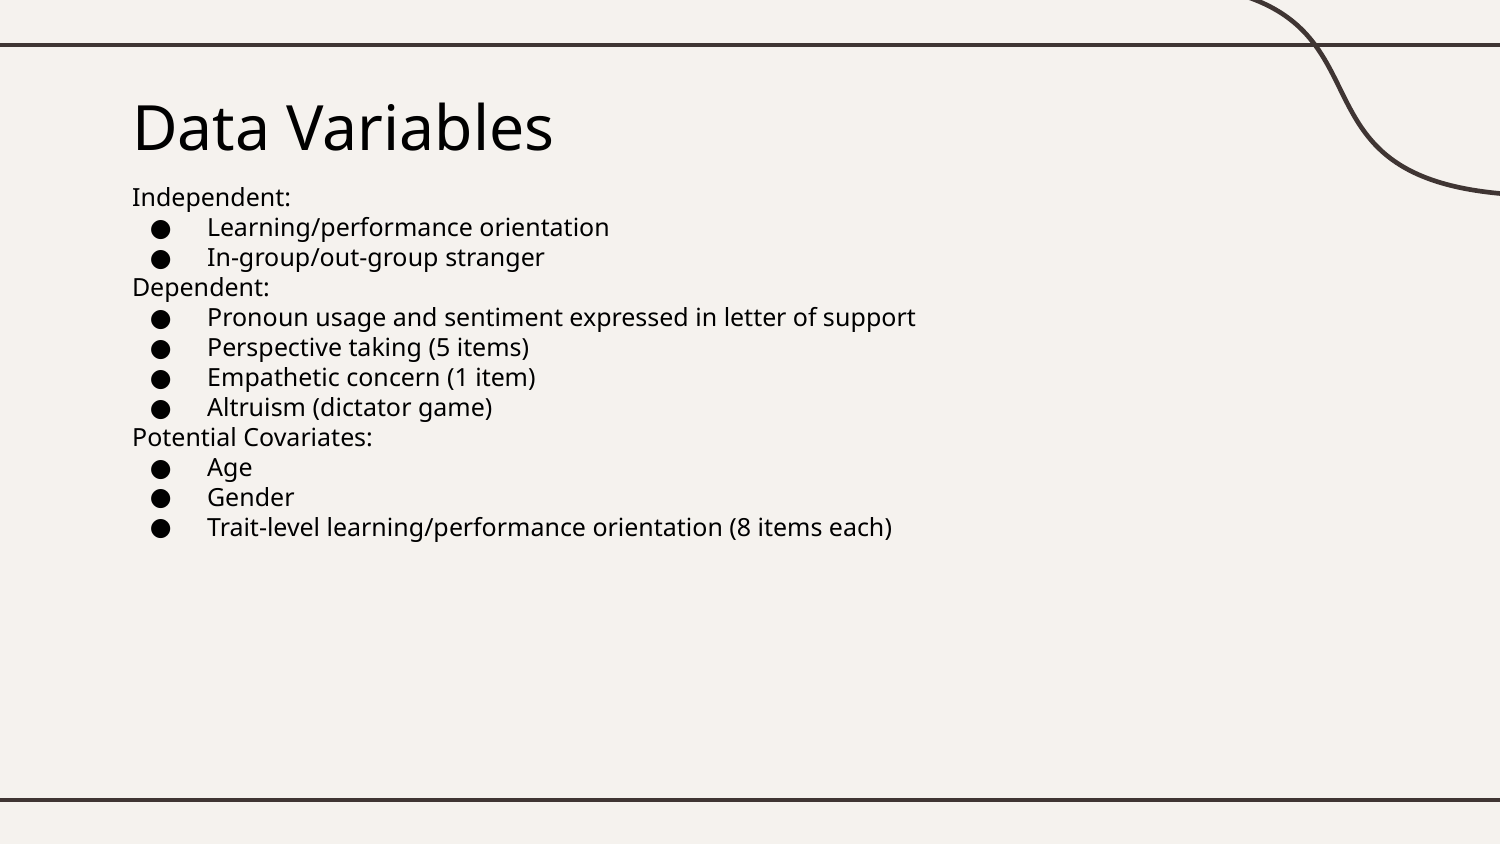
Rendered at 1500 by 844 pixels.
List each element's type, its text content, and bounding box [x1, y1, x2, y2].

title Data Variables [116, 72, 890, 166]
list Independent: Learning/performance orientation In-group/out-group stranger Dependent: Pronoun usage and sentiment expressed in letter of support Perspective taking (5 items) Empathetic concern (1 item) Altruism (dictator game) Potential Covariates: Age Gender Trait-level learning/performance orientation (8 items each) [116, 166, 1383, 708]
